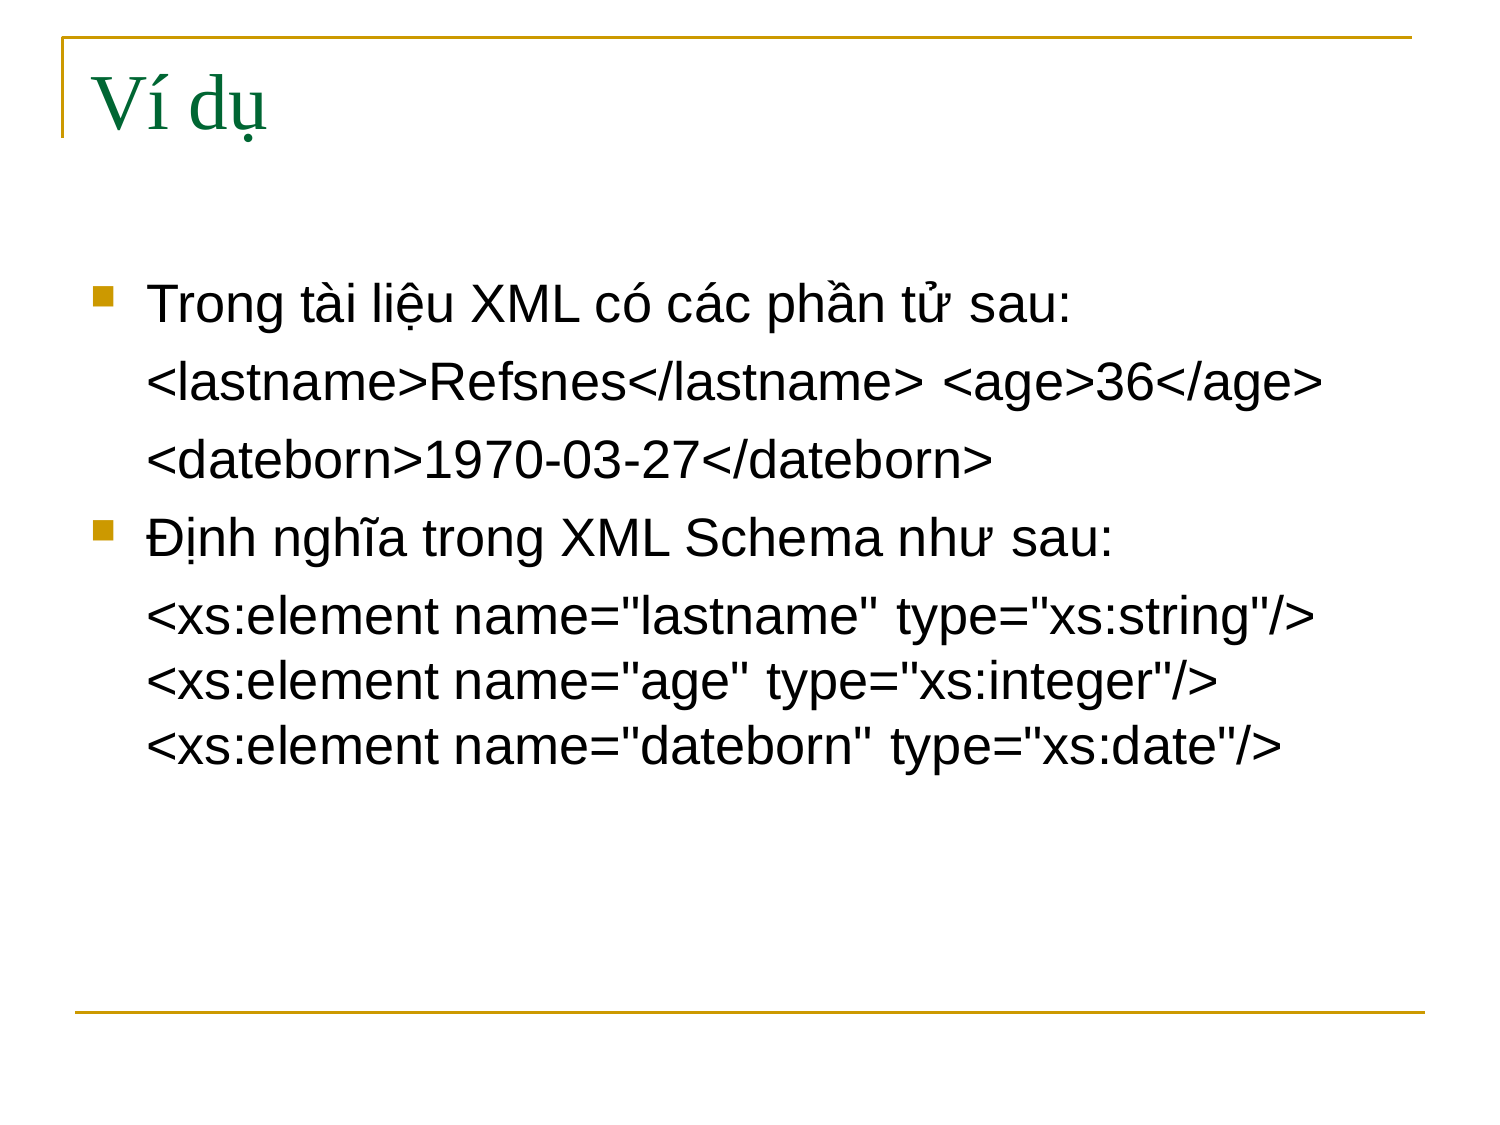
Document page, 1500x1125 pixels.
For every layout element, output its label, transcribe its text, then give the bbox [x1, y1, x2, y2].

text_box Trong tài liệu XML có các phần tử sau: <lastname>Refsnes</lastname> <age>36</age> <dateborn>1970-03-27</dateborn> Định nghĩa trong XML Schema như sau: <xs:element name="lastname" type="xs:string"/> <xs:element name="age" type="xs:integer"/> <xs:element name="dateborn" type="xs:date"/> [87, 253, 1326, 776]
title Ví dụ [87, 48, 271, 239]
